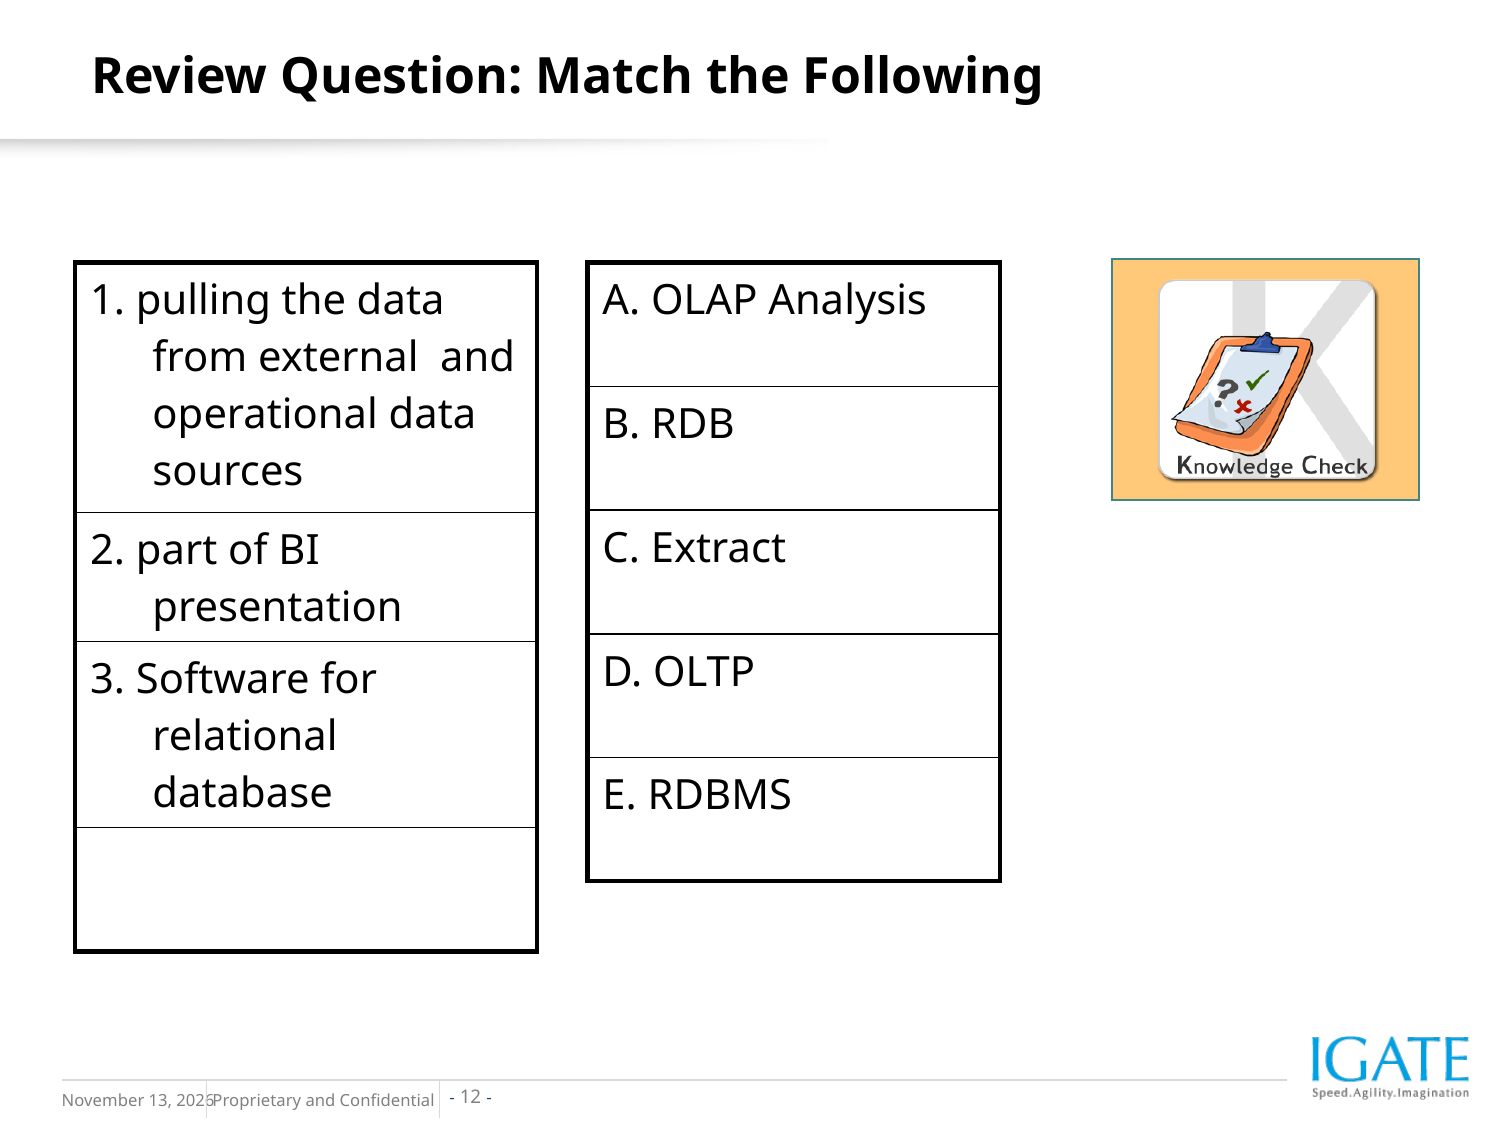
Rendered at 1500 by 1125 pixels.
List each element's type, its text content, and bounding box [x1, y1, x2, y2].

table_cell 3. Software for relational database [77, 642, 535, 827]
picture [1304, 1028, 1475, 1105]
picture [0, 112, 919, 174]
table_cell B. RDB [590, 387, 998, 509]
table_cell 2. part of BI presentation [77, 513, 535, 641]
table_cell E. RDBMS [590, 758, 998, 879]
table_header A. OLAP Analysis [590, 265, 998, 386]
footer [512, 1042, 988, 1103]
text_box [1112, 258, 1420, 501]
table_cell D. OLTP [590, 635, 998, 757]
text_box Review Question: Match the Following [76, 20, 1414, 138]
table_header 1. pulling the data from external and operational data sources [77, 265, 535, 512]
table_cell [77, 828, 535, 949]
table_cell C. Extract [590, 511, 998, 633]
